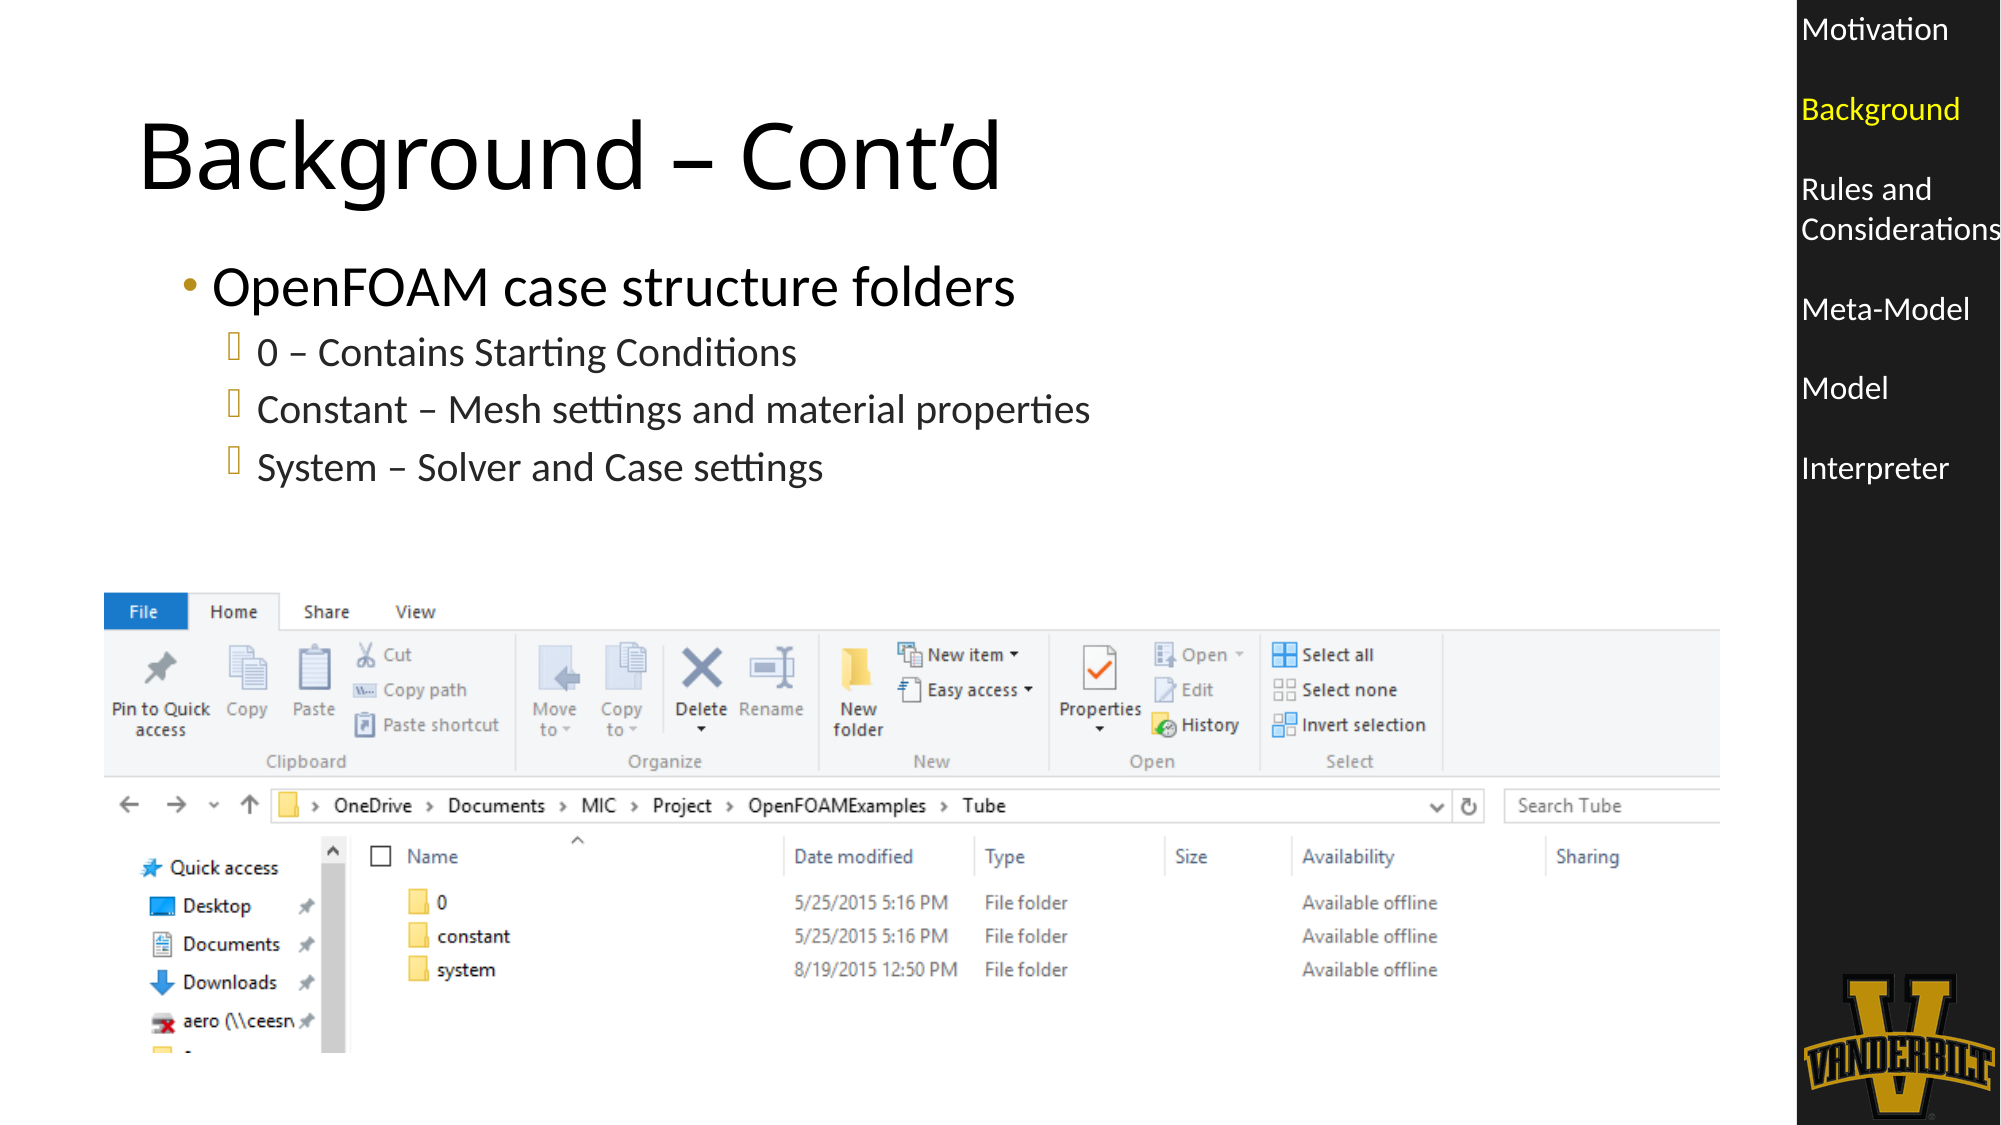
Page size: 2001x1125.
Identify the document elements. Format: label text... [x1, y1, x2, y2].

title Background – Cont’d [121, 0, 1703, 218]
picture [1804, 974, 1995, 1120]
picture [103, 585, 1721, 1053]
list OpenFOAM case structure folders 0 – Contains Starting Conditions Constant – Mesh settings and material properties System – Solver and Case settings [167, 245, 1577, 580]
